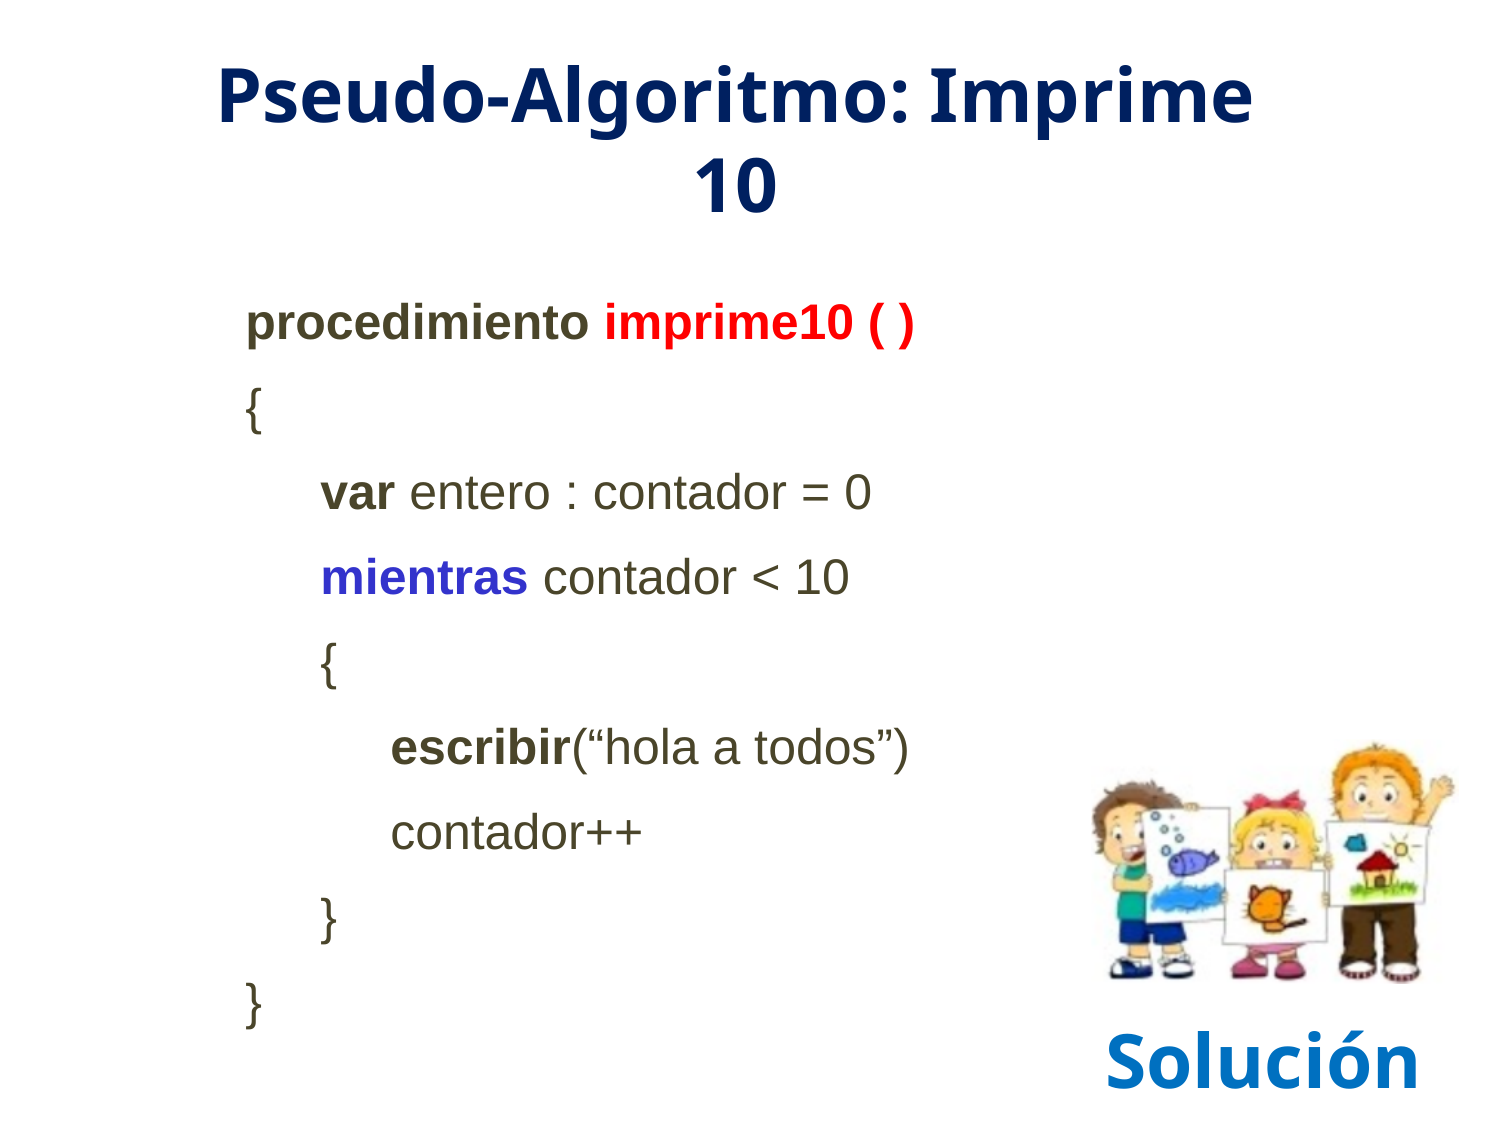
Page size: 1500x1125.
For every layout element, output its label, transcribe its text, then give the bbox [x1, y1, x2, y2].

list procedimiento imprime10 ( ) { var entero : contador = 0 mientras contador < 10 { escribir(“hola a todos”) contador++ } } [230, 267, 1081, 1047]
text_box Pseudo-Algoritmo: Imprime 10 [154, 44, 1317, 232]
picture [1091, 739, 1459, 984]
text_box Solución [1045, 988, 1483, 1125]
